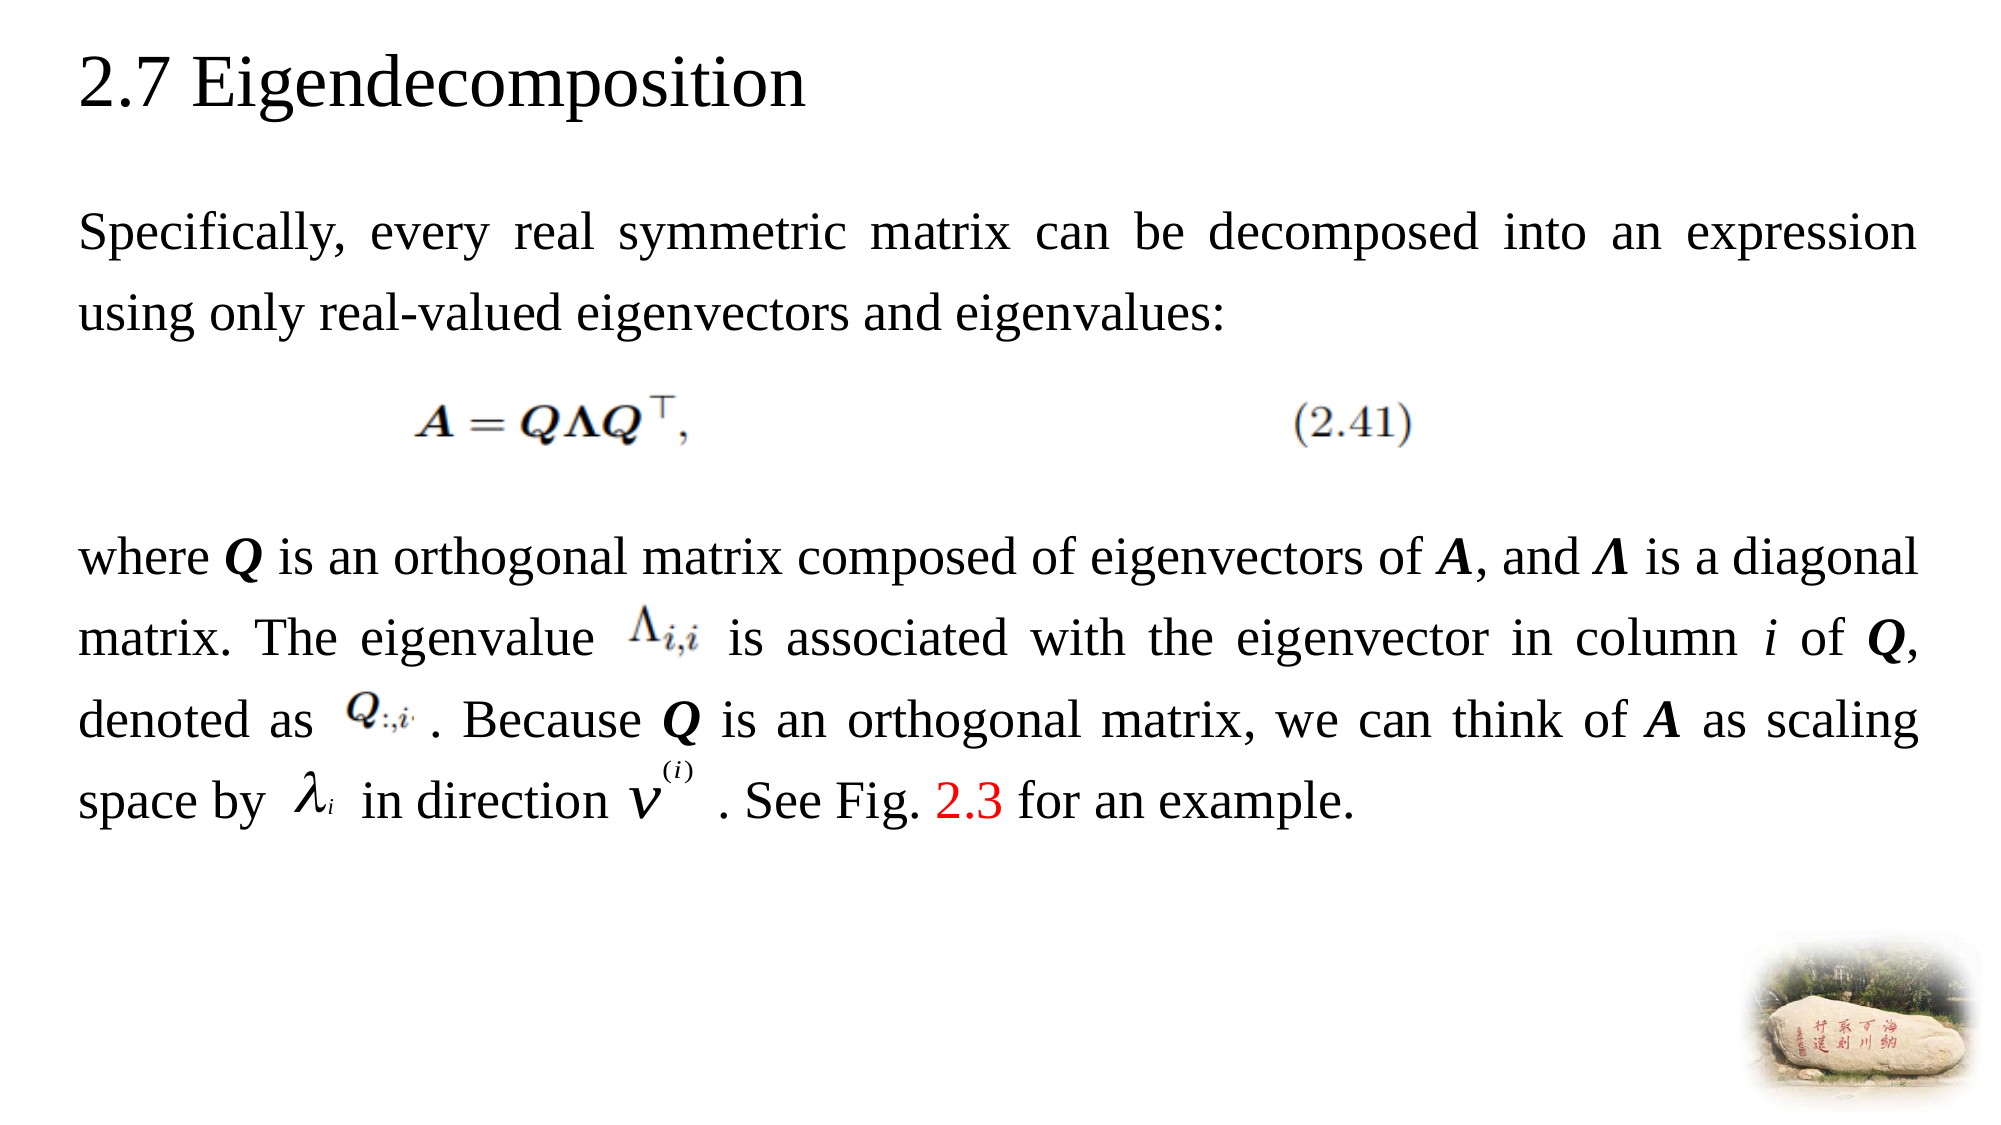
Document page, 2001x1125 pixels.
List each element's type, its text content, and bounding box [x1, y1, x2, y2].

picture [622, 596, 707, 658]
picture [407, 378, 1445, 479]
picture [342, 687, 414, 736]
title 2.7 Eigendecomposition [63, 21, 1789, 142]
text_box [622, 750, 702, 830]
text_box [287, 757, 343, 823]
picture [1740, 927, 1985, 1112]
list Specifically, every real symmetric matrix can be decomposed into an expression using only real-valued eigenvectors and eigenvalues: where Q is an orthogonal matrix composed of eigenvectors of A, and Λ is a diagonal matrix. The eigenvalue is associated with the eigenvector in column i of Q, denoted as . Because Q is an orthogonal matrix, we can think of A as scaling space by in direction . See Fig. 2.3 for an example. [63, 171, 1936, 1014]
